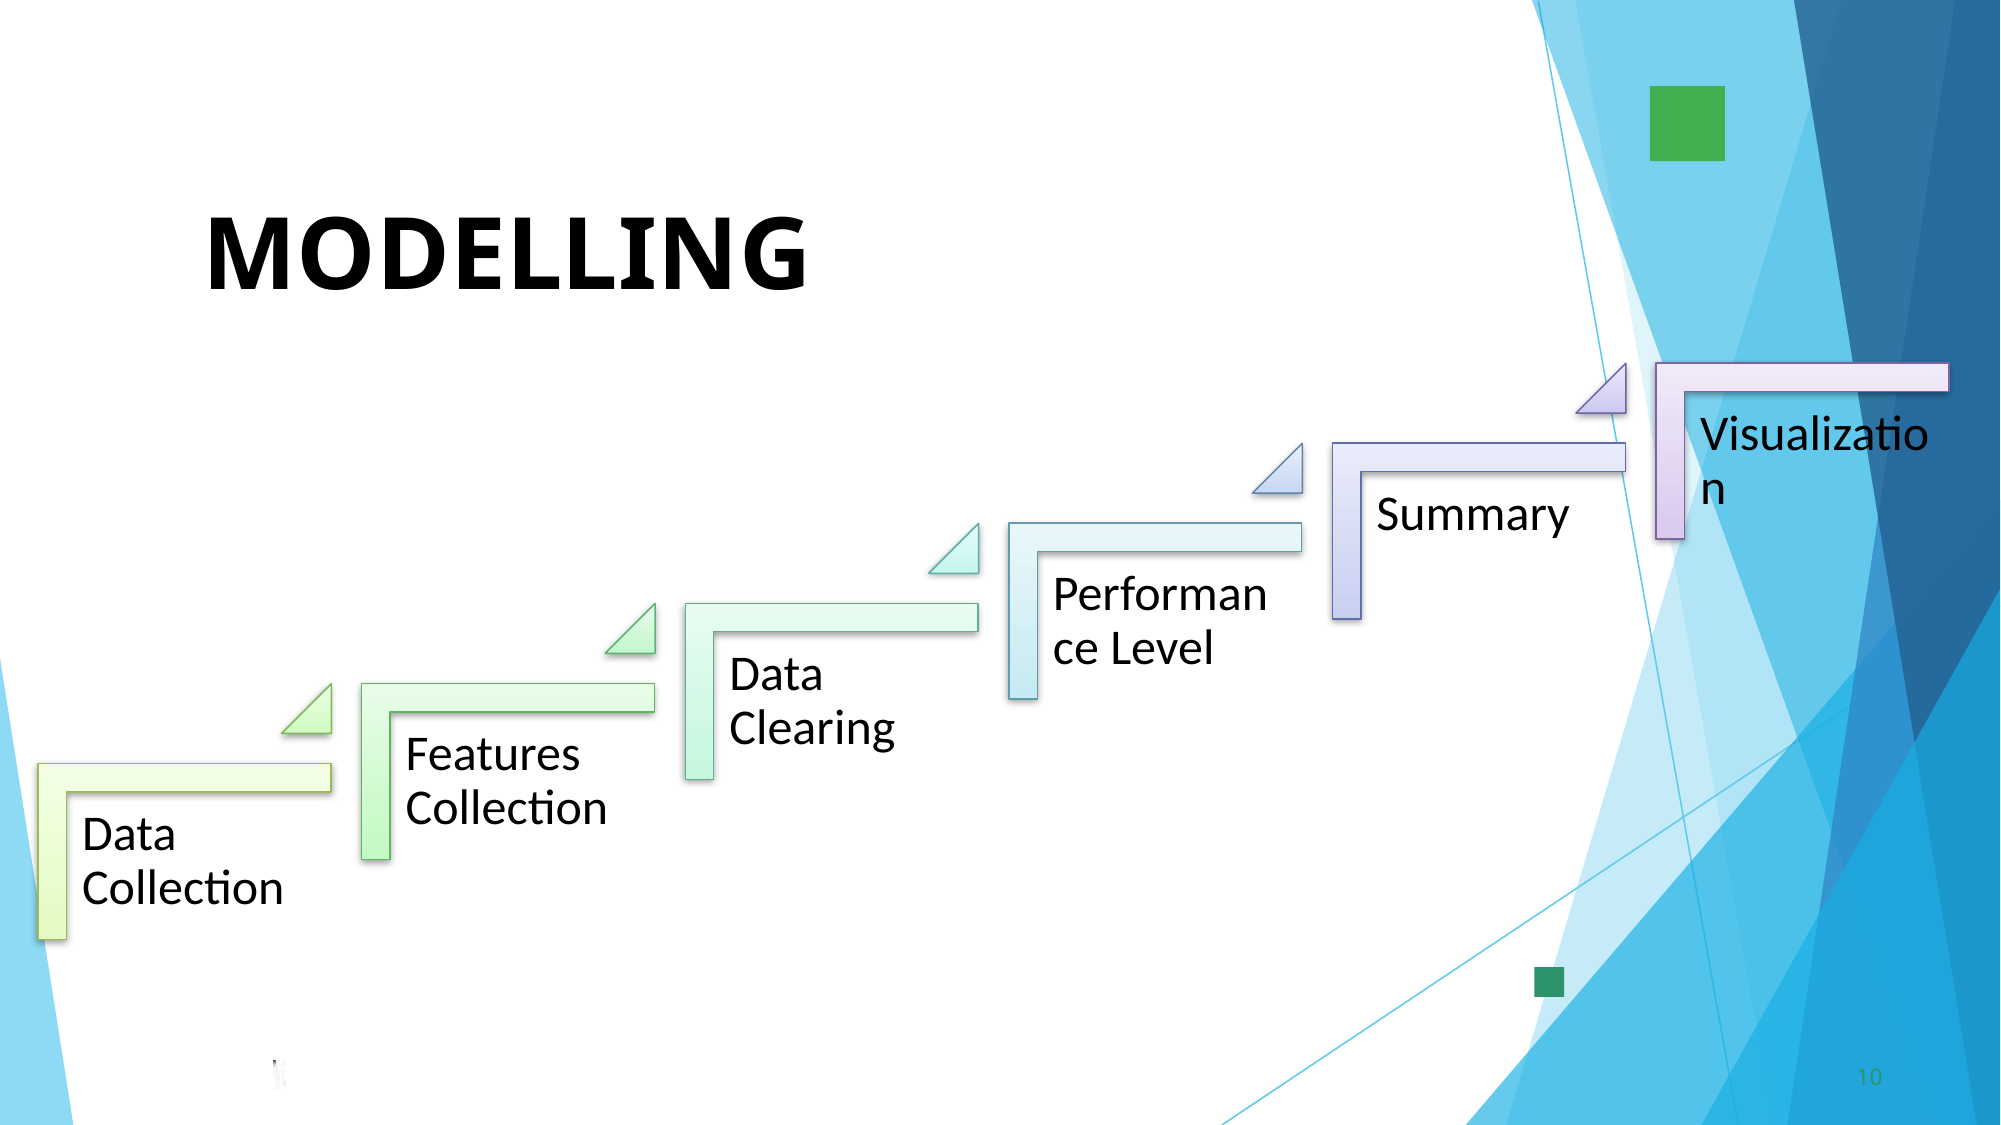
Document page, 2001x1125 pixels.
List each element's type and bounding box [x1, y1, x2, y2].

text_box [37, 0, 1951, 1125]
